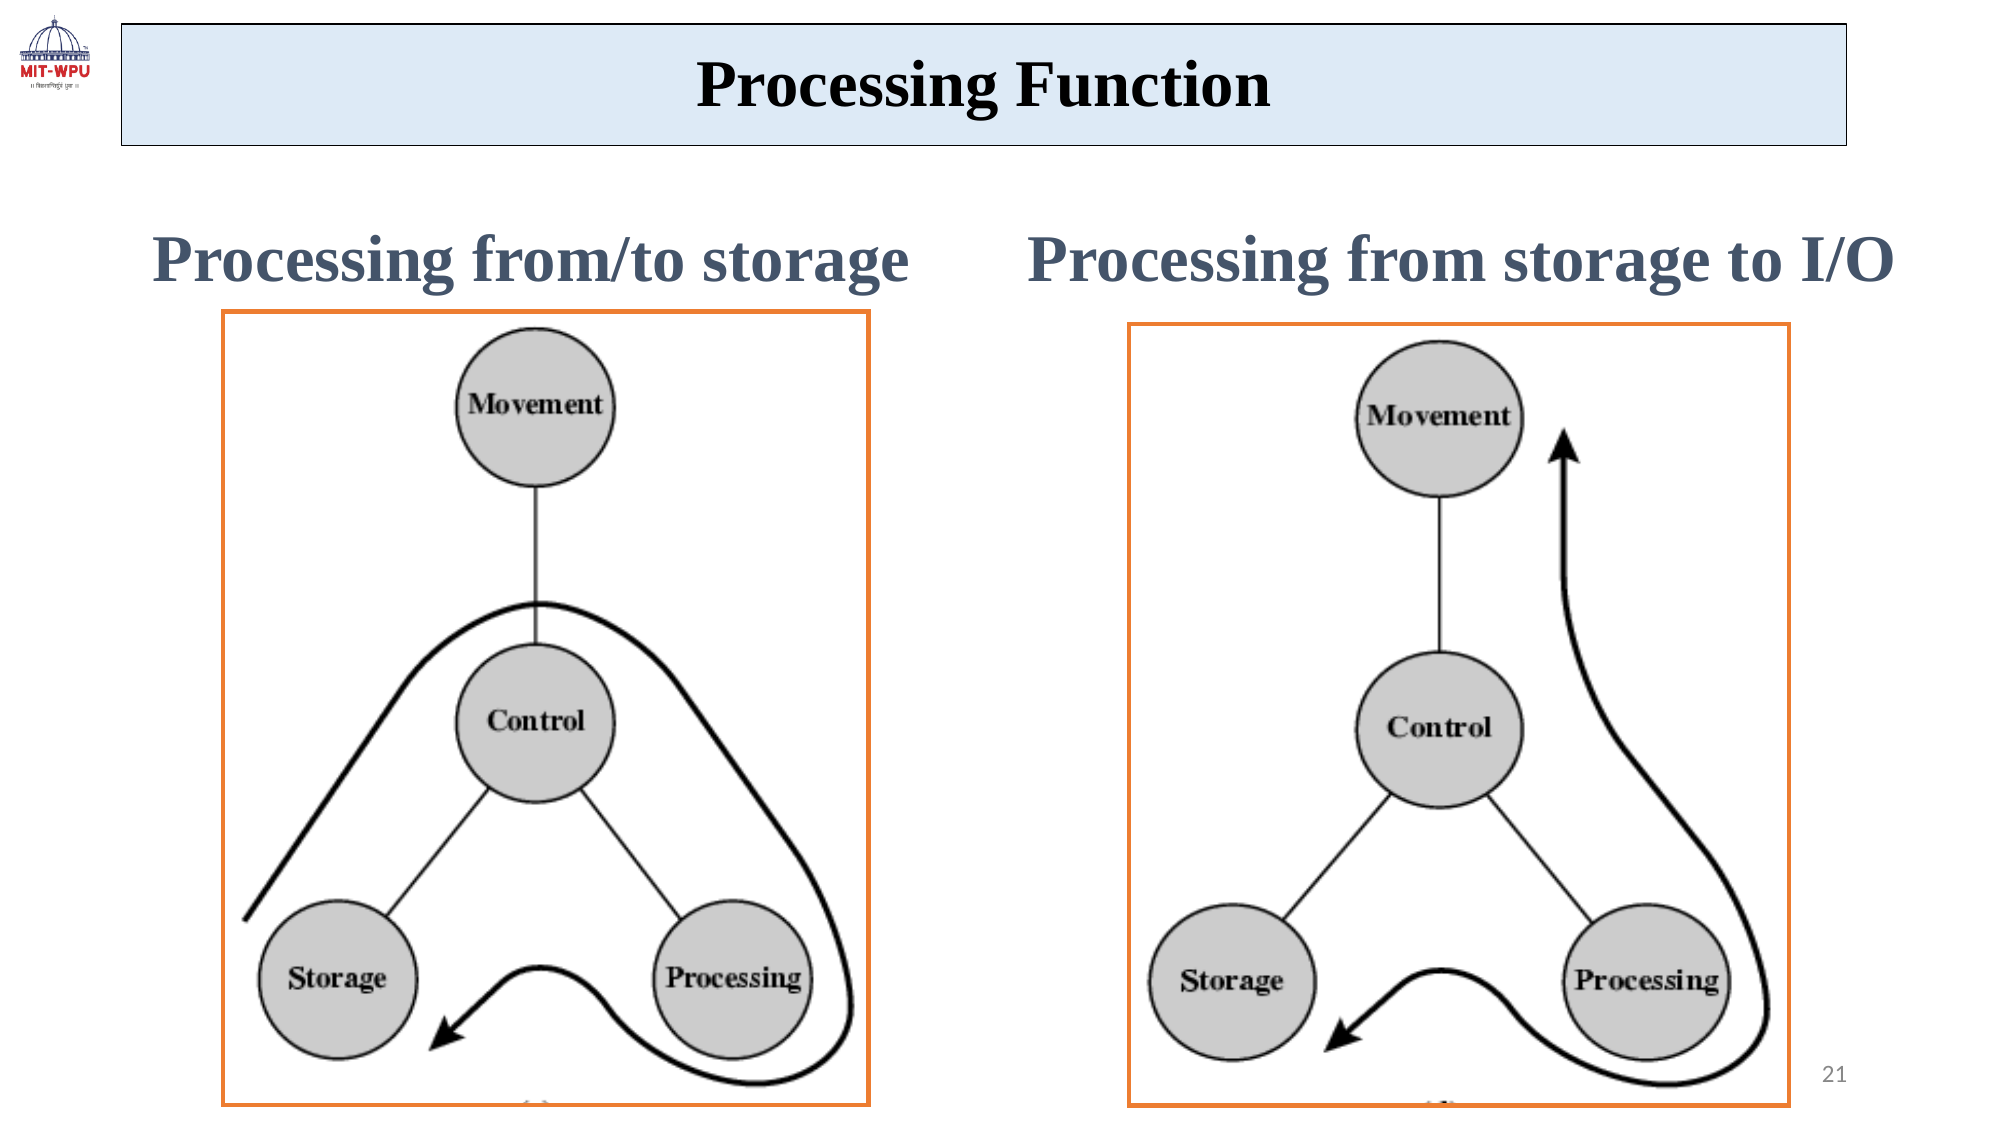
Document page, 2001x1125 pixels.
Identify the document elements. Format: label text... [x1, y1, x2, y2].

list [1130, 326, 1787, 1104]
title Processing Function [121, 24, 1847, 146]
list Processing from/to storage [137, 168, 984, 304]
list Processing from storage to I/O [1012, 168, 1930, 304]
slide_number ‹#› [1791, 1042, 1863, 1103]
picture [18, 15, 98, 90]
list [224, 313, 867, 1103]
